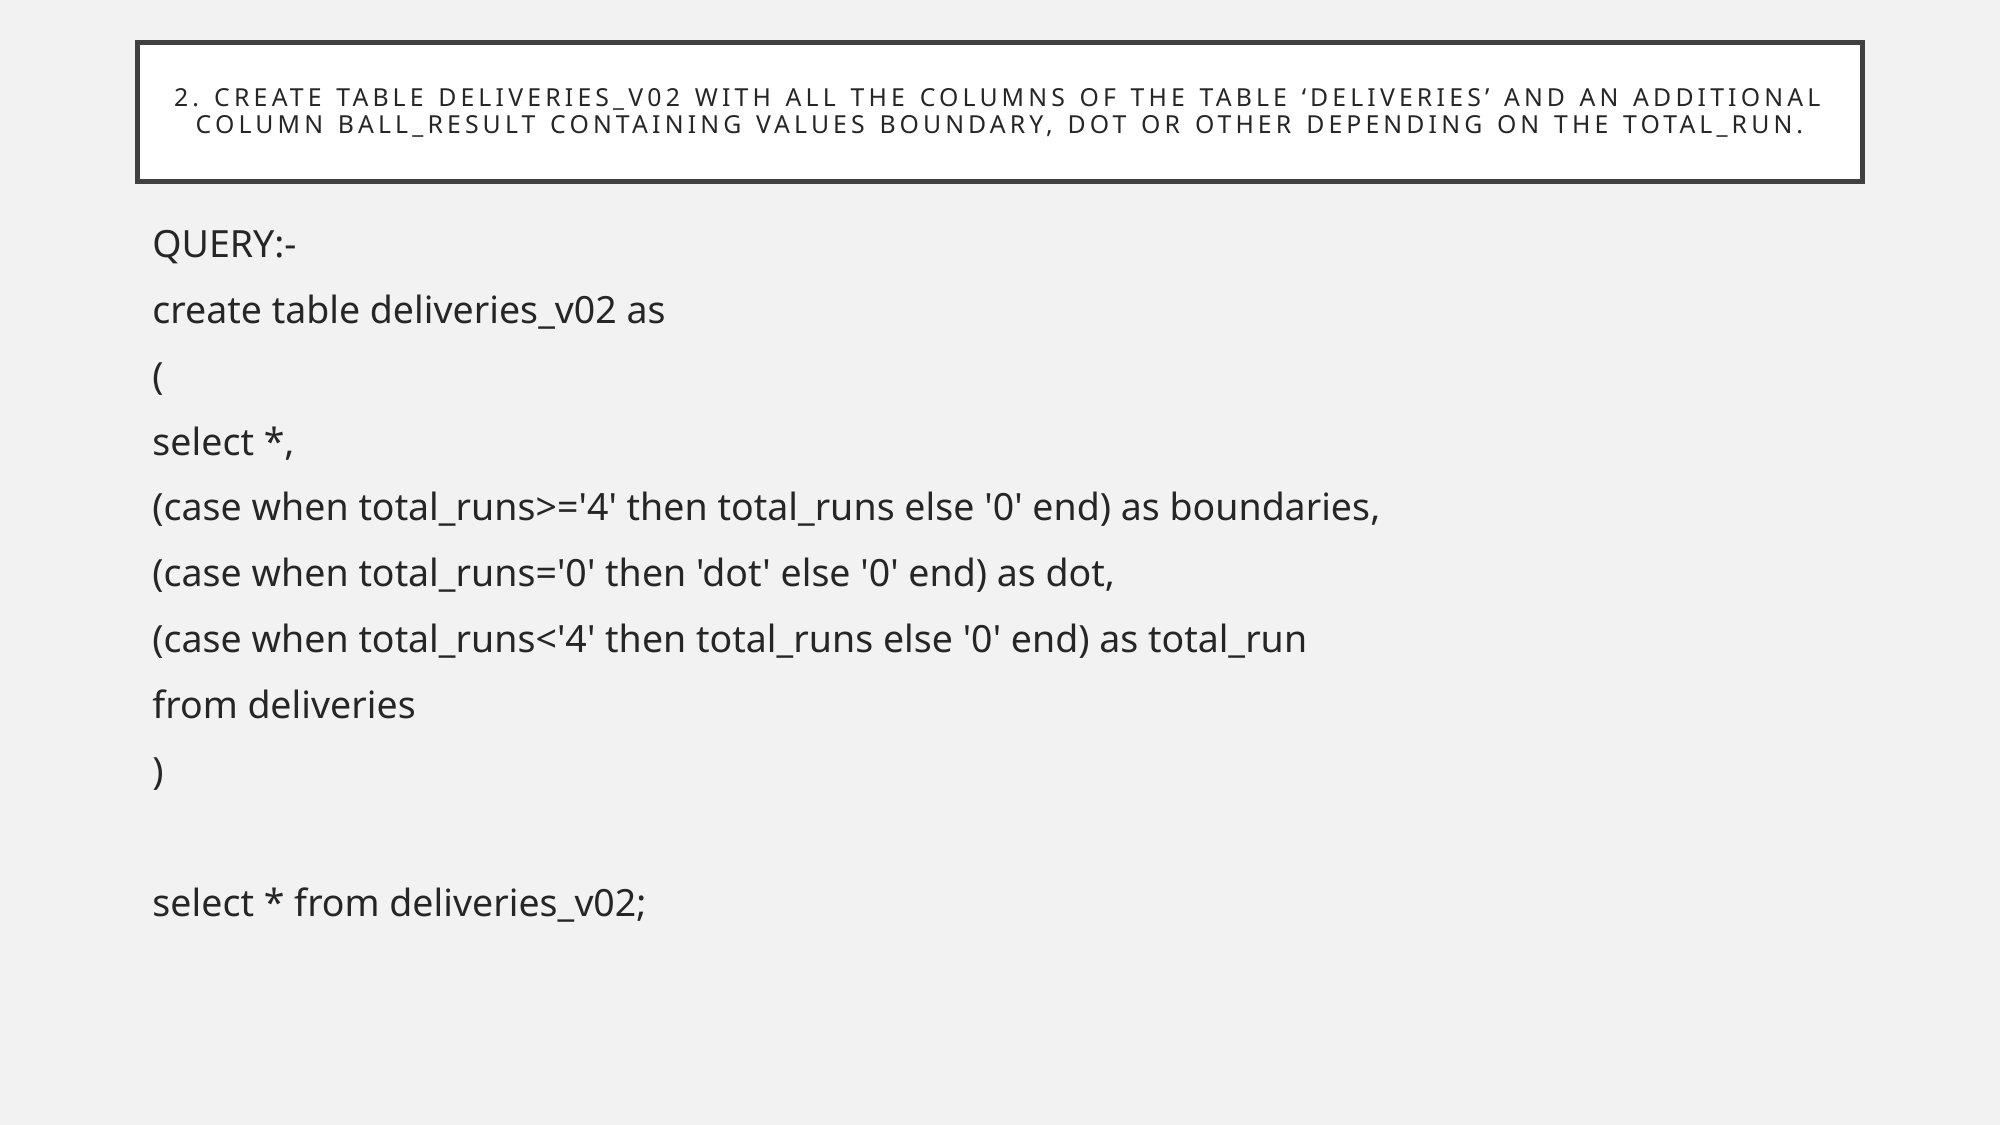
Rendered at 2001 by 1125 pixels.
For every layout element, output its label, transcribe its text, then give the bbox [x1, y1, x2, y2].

title 2. Create table deliveries_v02 with all the columns of the table ‘deliveries’ and an additional column ball_result containing values boundary, dot or other depending on the total_run. [135, 40, 1865, 184]
list QUERY:- create table deliveries_v02 as ( select *, (case when total_runs>='4' then total_runs else '0' end) as boundaries, (case when total_runs='0' then 'dot' else '0' end) as dot, (case when total_runs<'4' then total_runs else '0' end) as total_run from deliveries ) select * from deliveries_v02; [137, 212, 1863, 1014]
